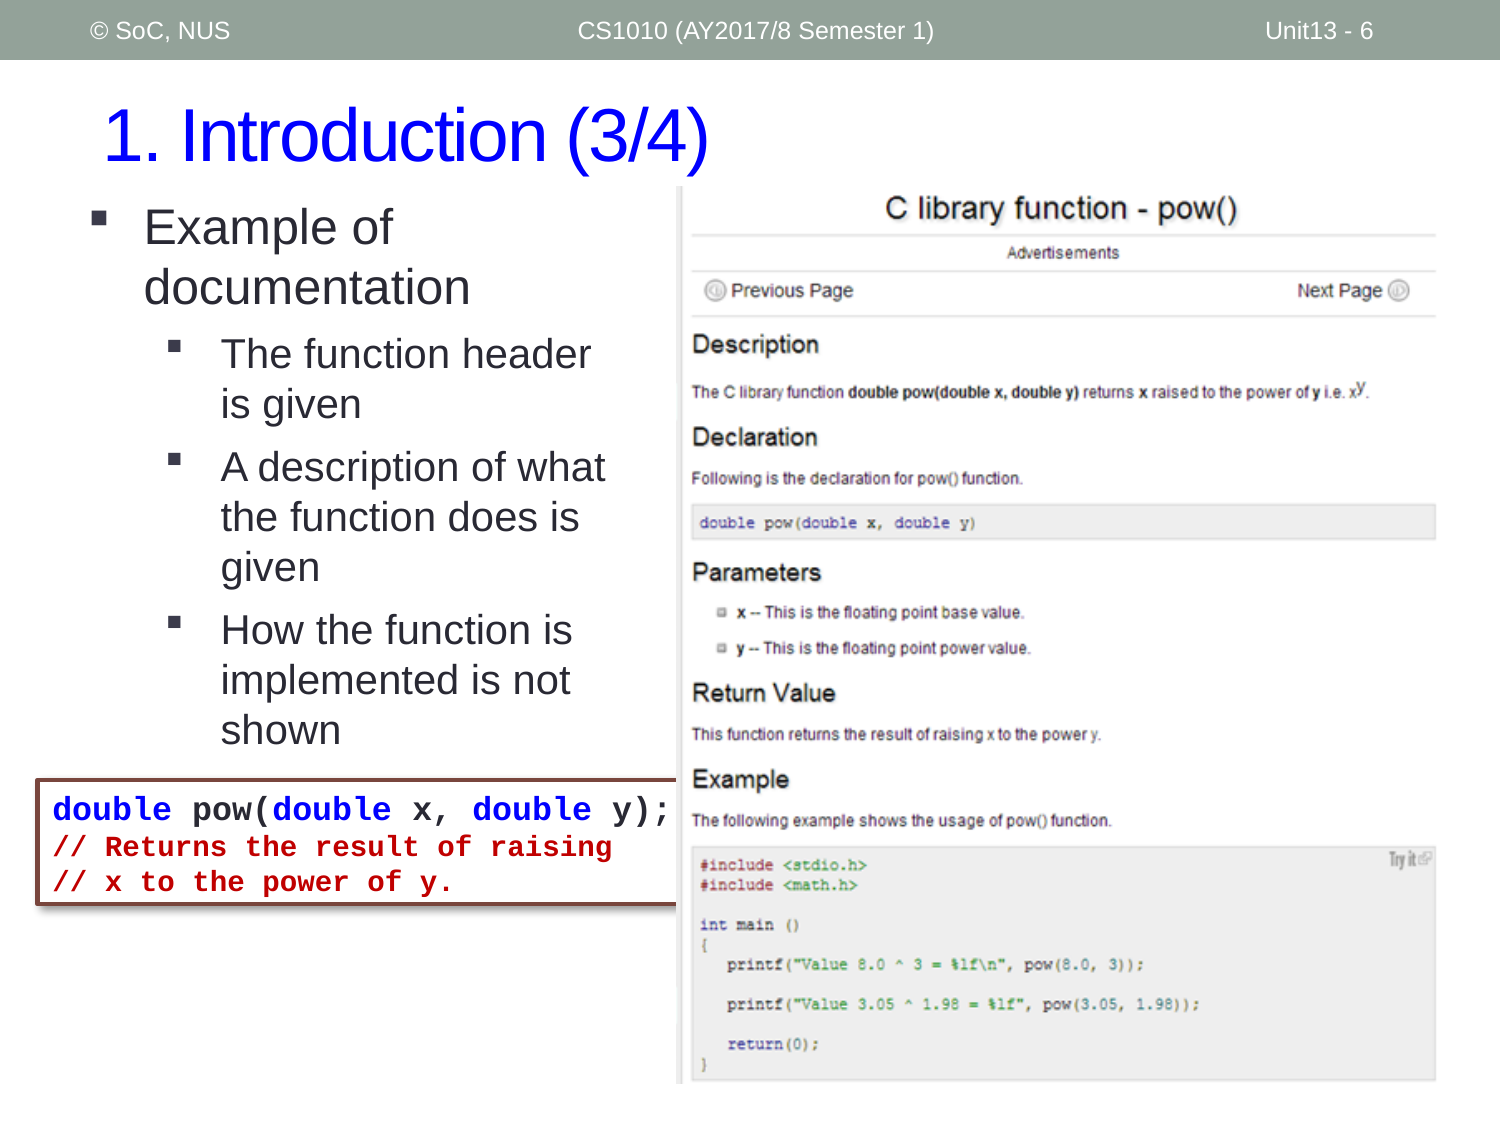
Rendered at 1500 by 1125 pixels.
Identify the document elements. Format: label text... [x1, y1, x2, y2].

slide_number © SoC, NUS [75, 3, 550, 57]
text_box double pow(double x, double y); // Returns the result of raising // x to the power of y. [35, 778, 673, 906]
picture [676, 186, 1443, 1084]
title 1. Introduction (3/4) [87, 62, 1463, 200]
footer CS1010 (AY2017/8 Semester 1) [562, 3, 1238, 57]
list Example of documentation The function header is given A description of what the function does is given How the function is implemented is not shown [72, 186, 626, 776]
slide_number Unit13 - 6 [1250, 3, 1425, 57]
